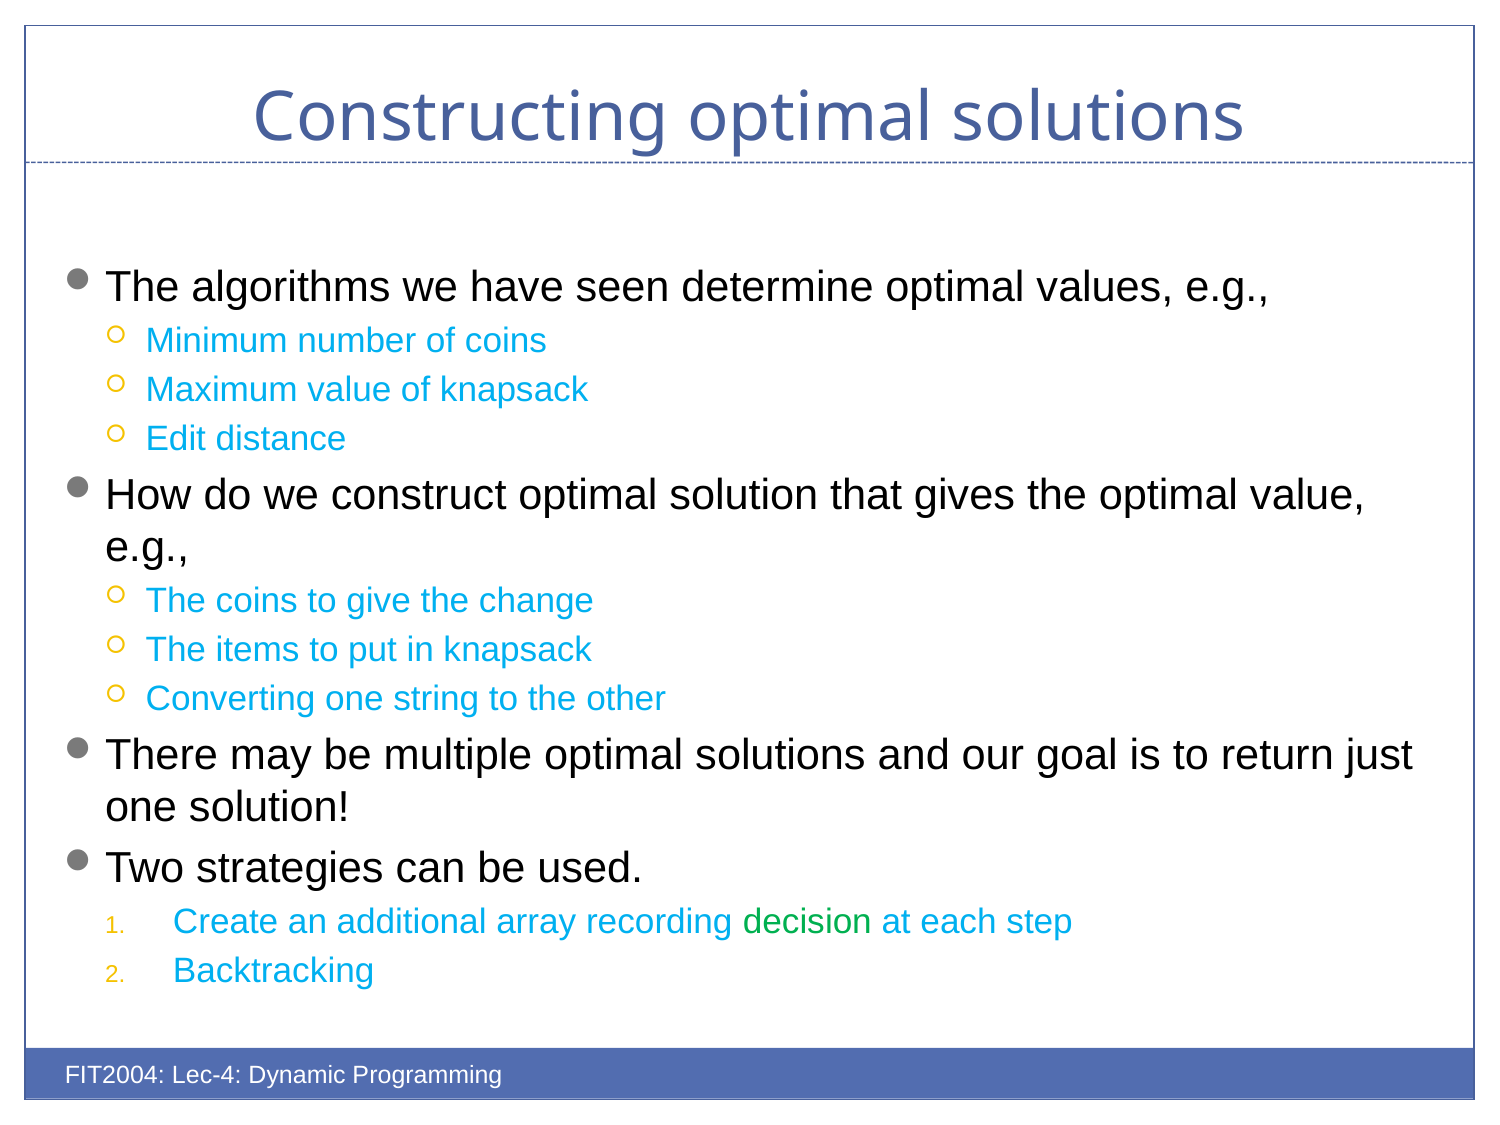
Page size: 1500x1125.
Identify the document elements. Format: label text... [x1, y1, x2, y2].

list The algorithms we have seen determine optimal values, e.g., Minimum number of coins Maximum value of knapsack Edit distance How do we construct optimal solution that gives the optimal value, e.g., The coins to give the change The items to put in knapsack Converting one string to the other There may be multiple optimal solutions and our goal is to return just one solution! Two strategies can be used. Create an additional array recording decision at each step Backtracking [49, 250, 1445, 1001]
footer FIT2004: Lec-4: Dynamic Programming [50, 1051, 800, 1112]
title Constructing optimal solutions [49, 37, 1450, 162]
